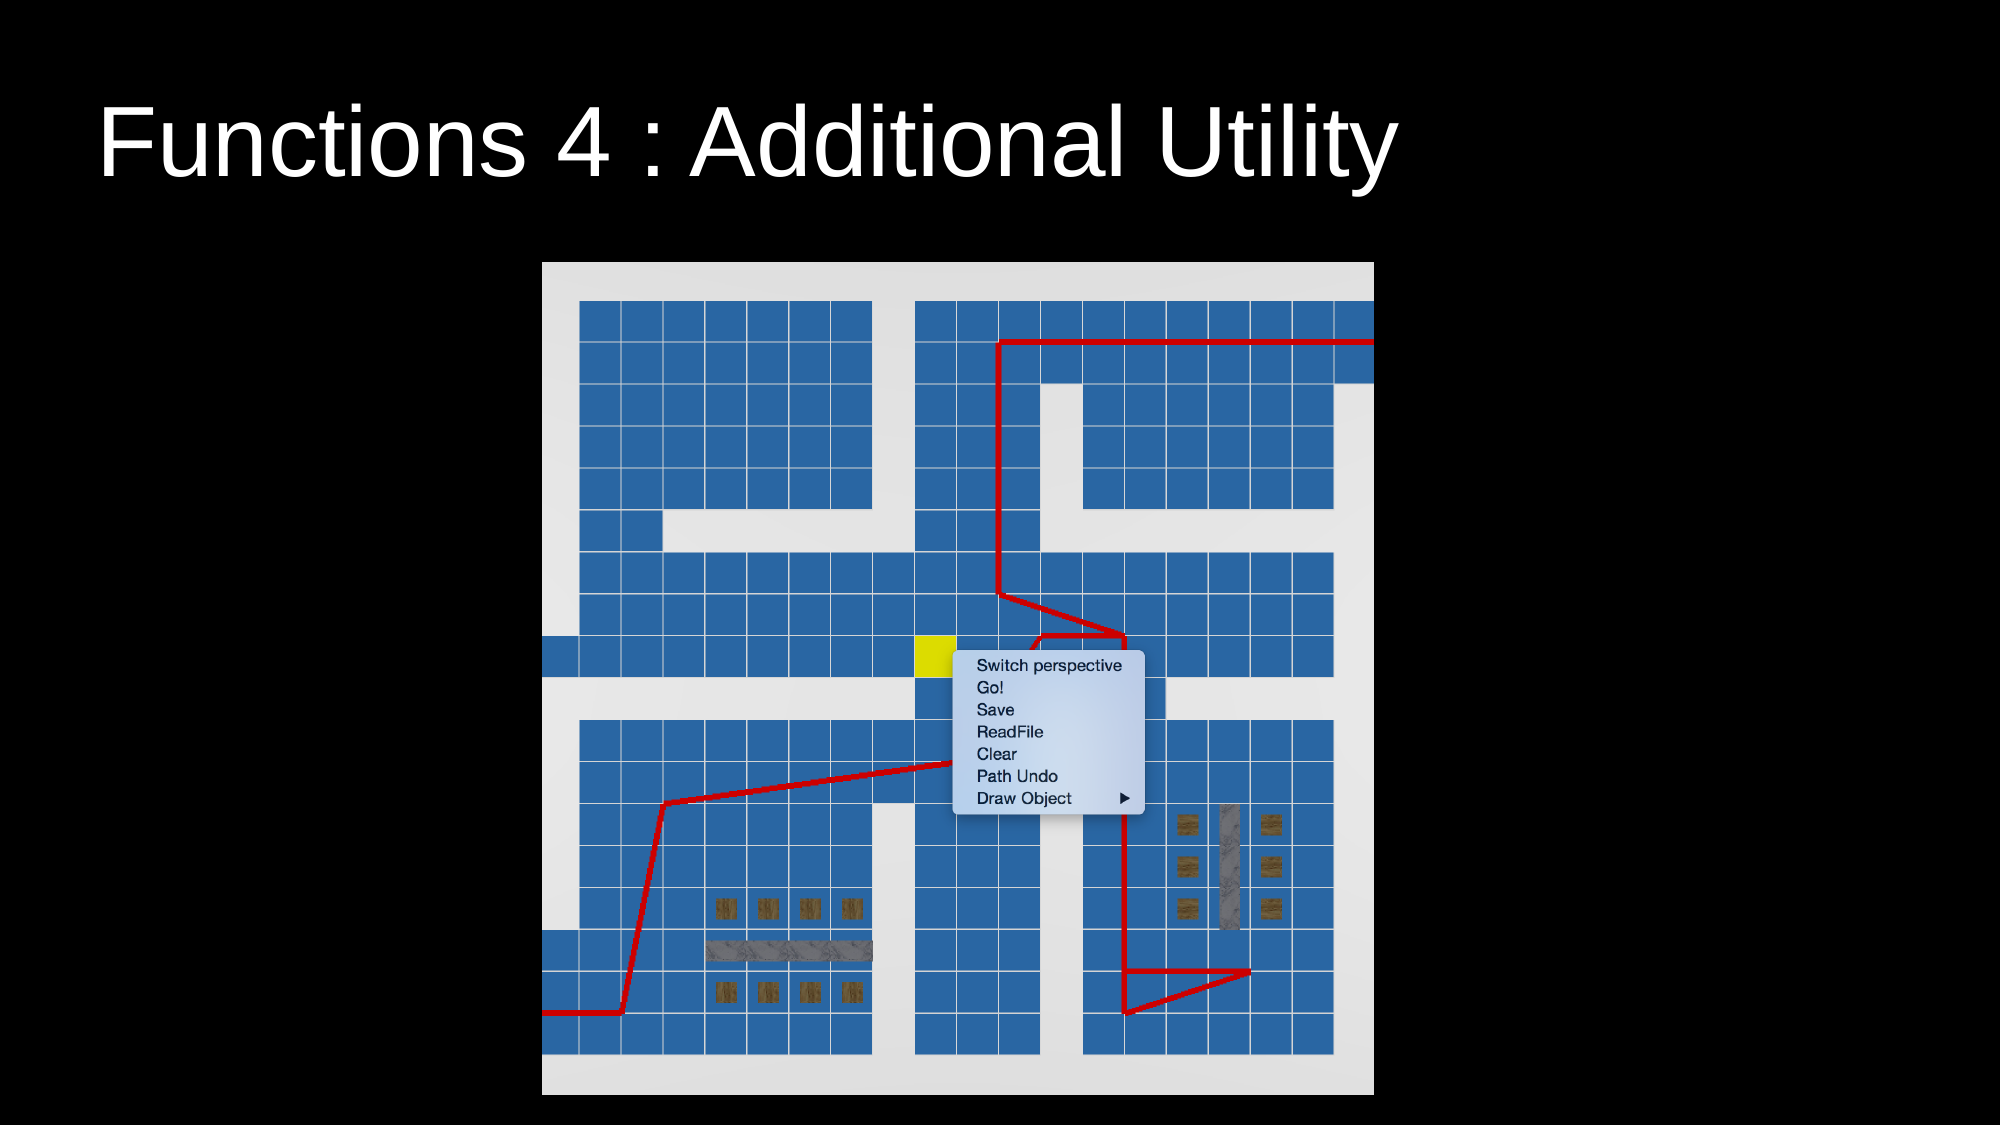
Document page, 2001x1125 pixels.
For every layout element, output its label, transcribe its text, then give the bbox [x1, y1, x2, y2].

text_box Functions 4 : Additional Utility [81, 69, 1417, 204]
picture [542, 262, 1374, 1095]
